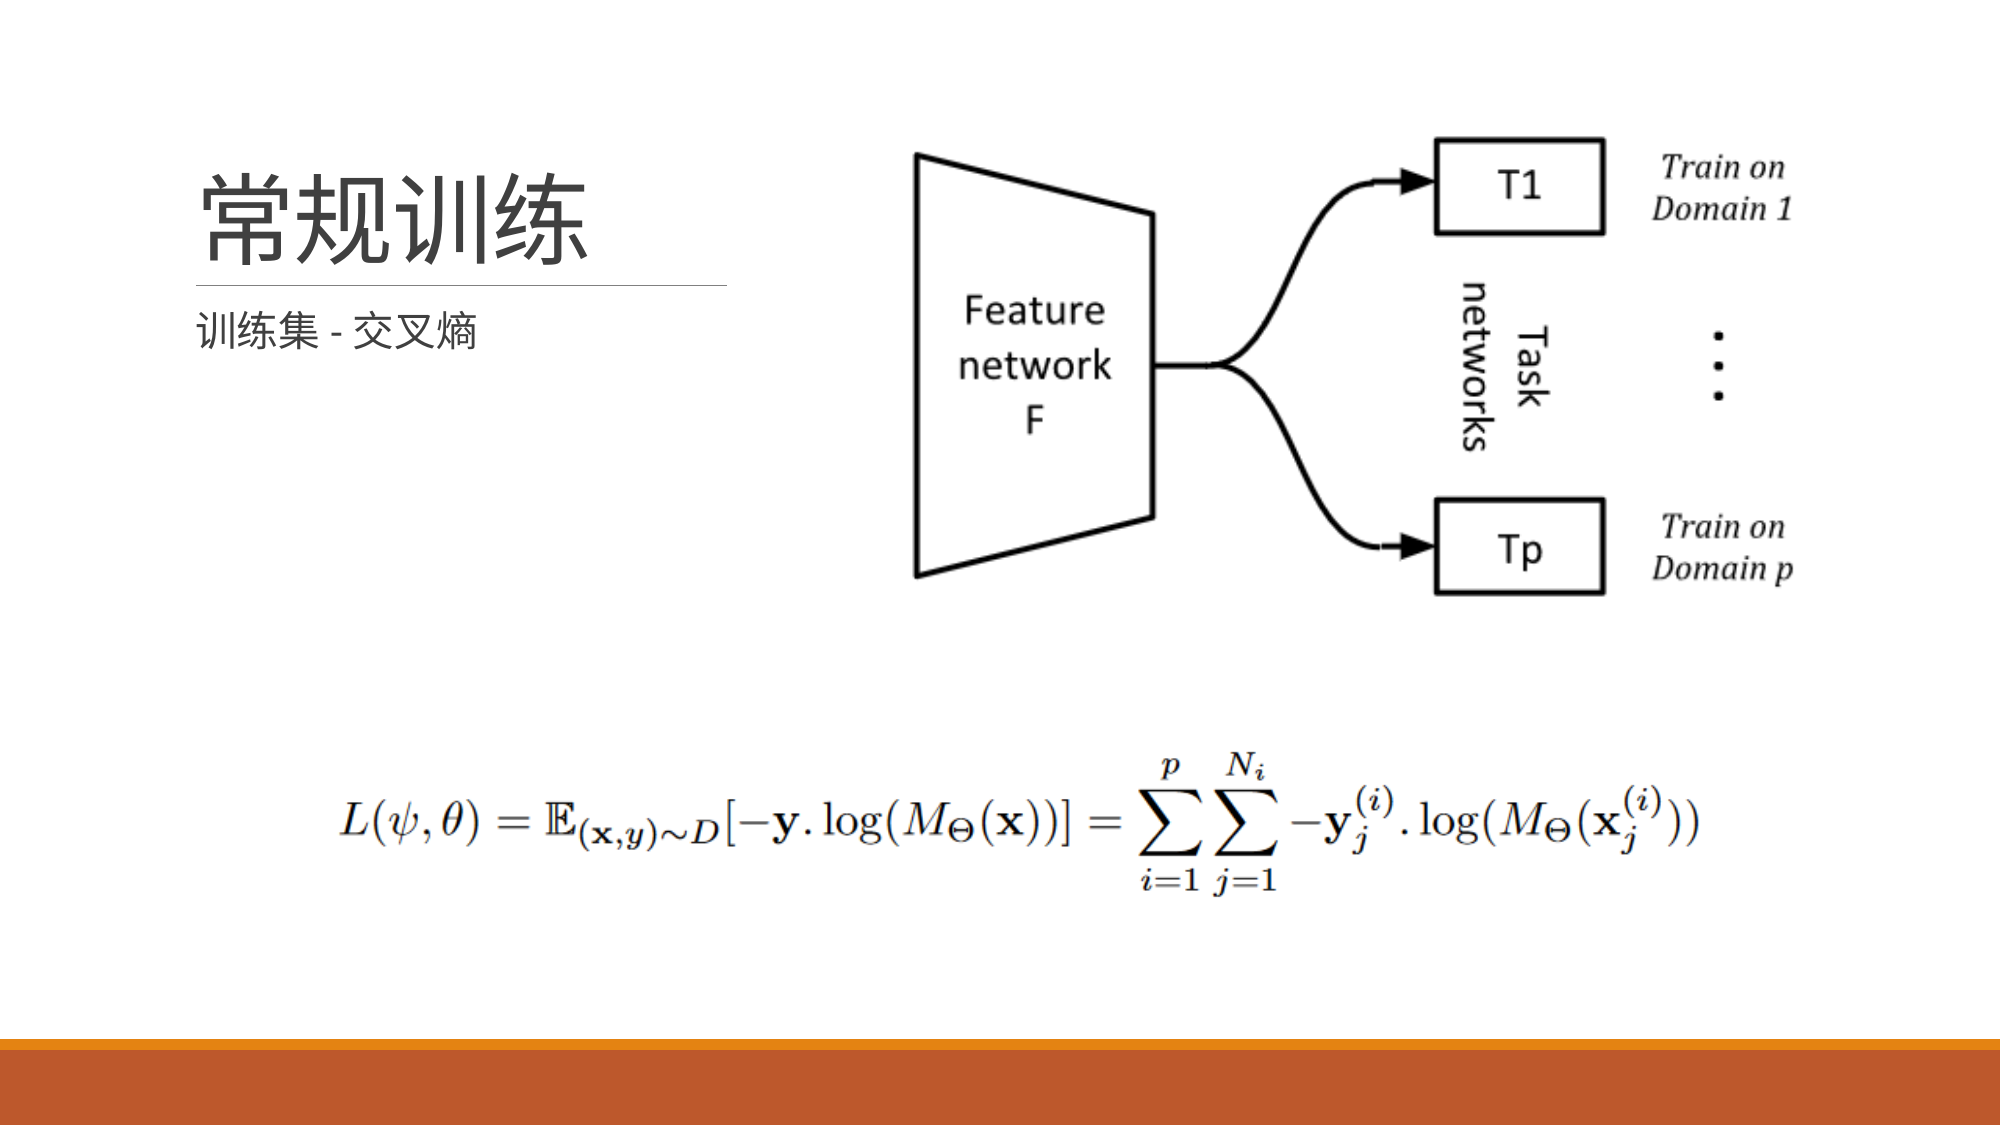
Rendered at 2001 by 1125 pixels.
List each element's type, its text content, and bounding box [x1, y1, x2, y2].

title 常规训练 [180, 47, 724, 285]
picture [245, 11, 1894, 938]
list 训练集-交叉熵 [180, 302, 1830, 963]
